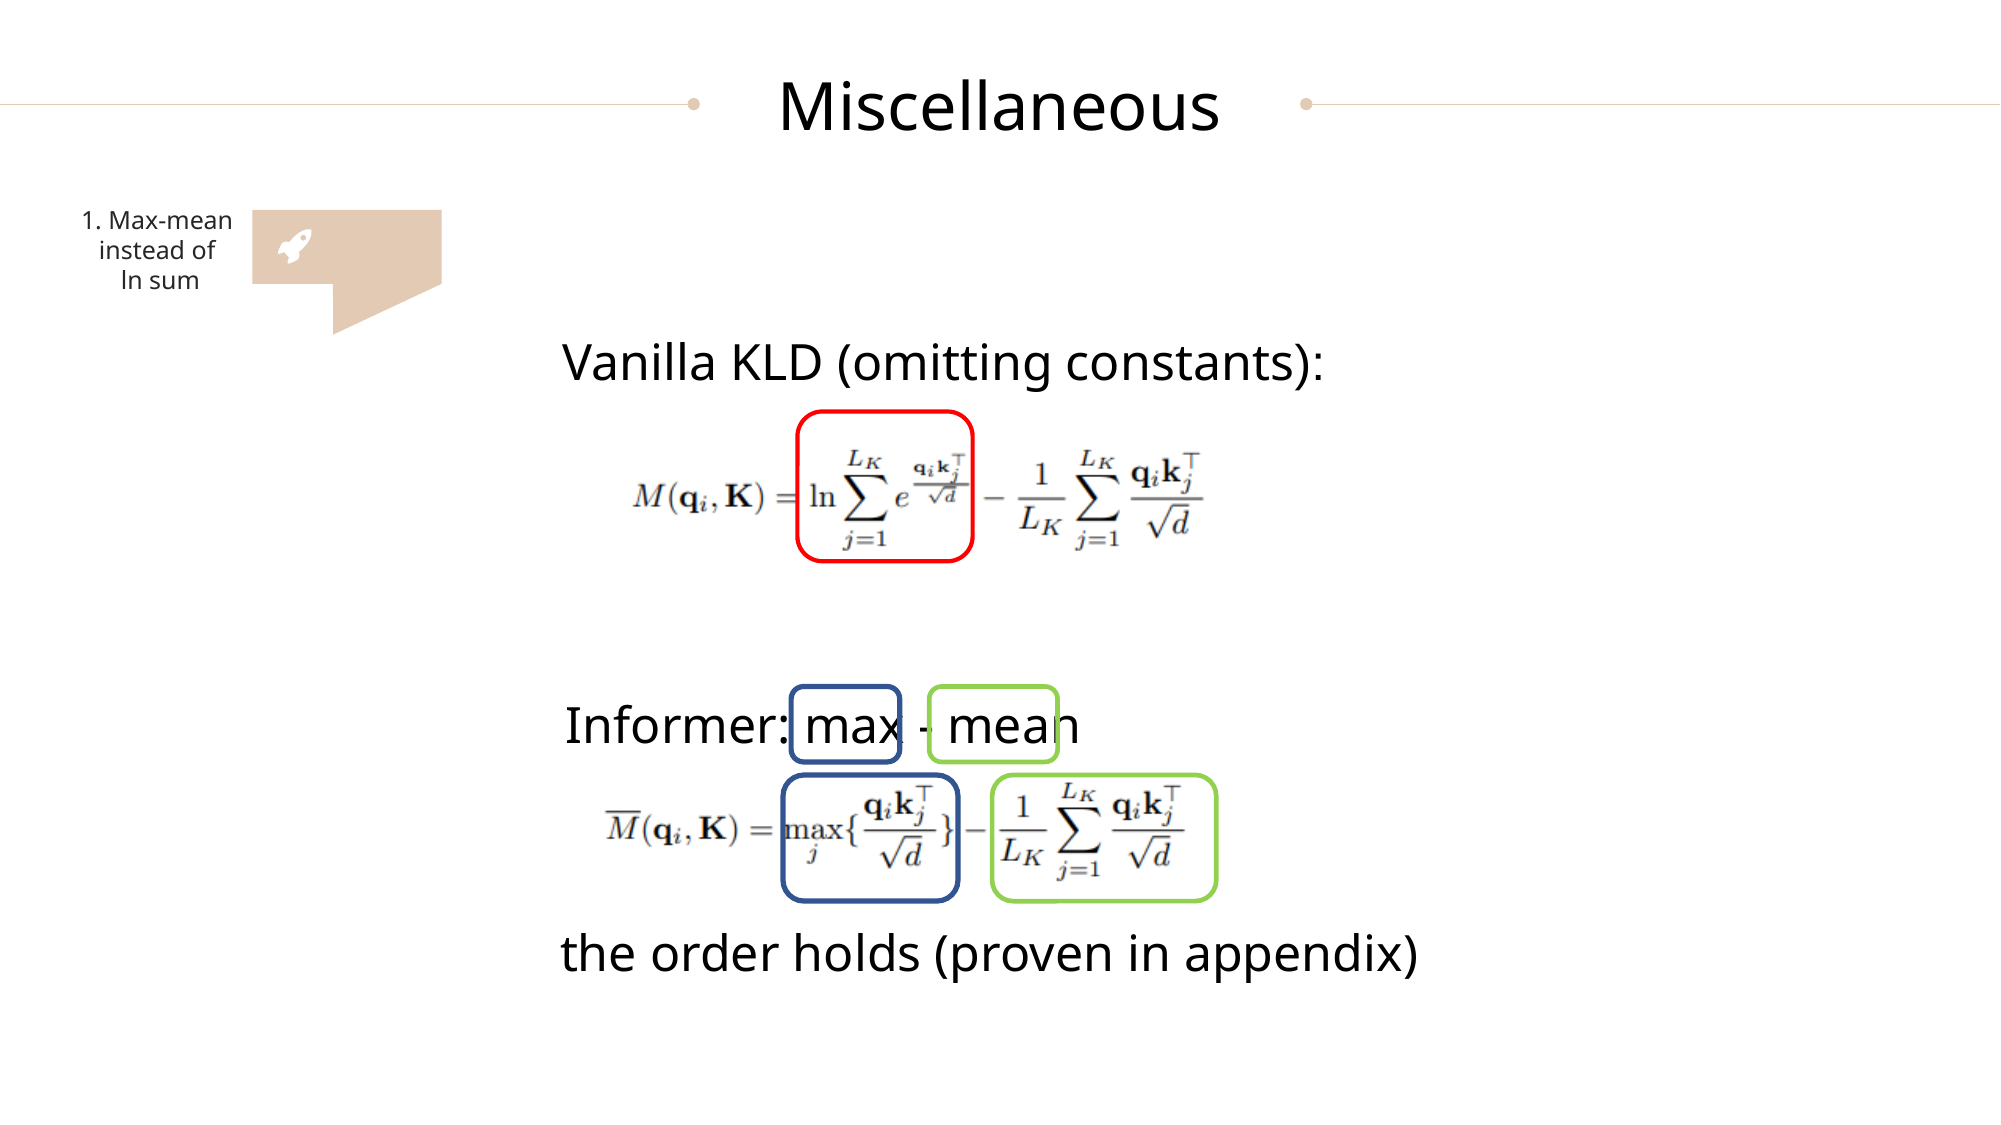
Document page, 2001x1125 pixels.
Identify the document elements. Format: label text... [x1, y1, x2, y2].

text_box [577, 774, 1217, 902]
text_box the order holds (proven in appendix) [545, 914, 1434, 989]
text_box [252, 209, 442, 335]
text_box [577, 411, 1231, 562]
text_box Miscellaneous [763, 56, 1237, 152]
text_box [577, 686, 1070, 762]
text_box [277, 229, 312, 264]
text_box 1. Max-mean instead of ln sum [66, 196, 249, 310]
text_box Vanilla KLD (omitting constants): [547, 322, 1340, 398]
